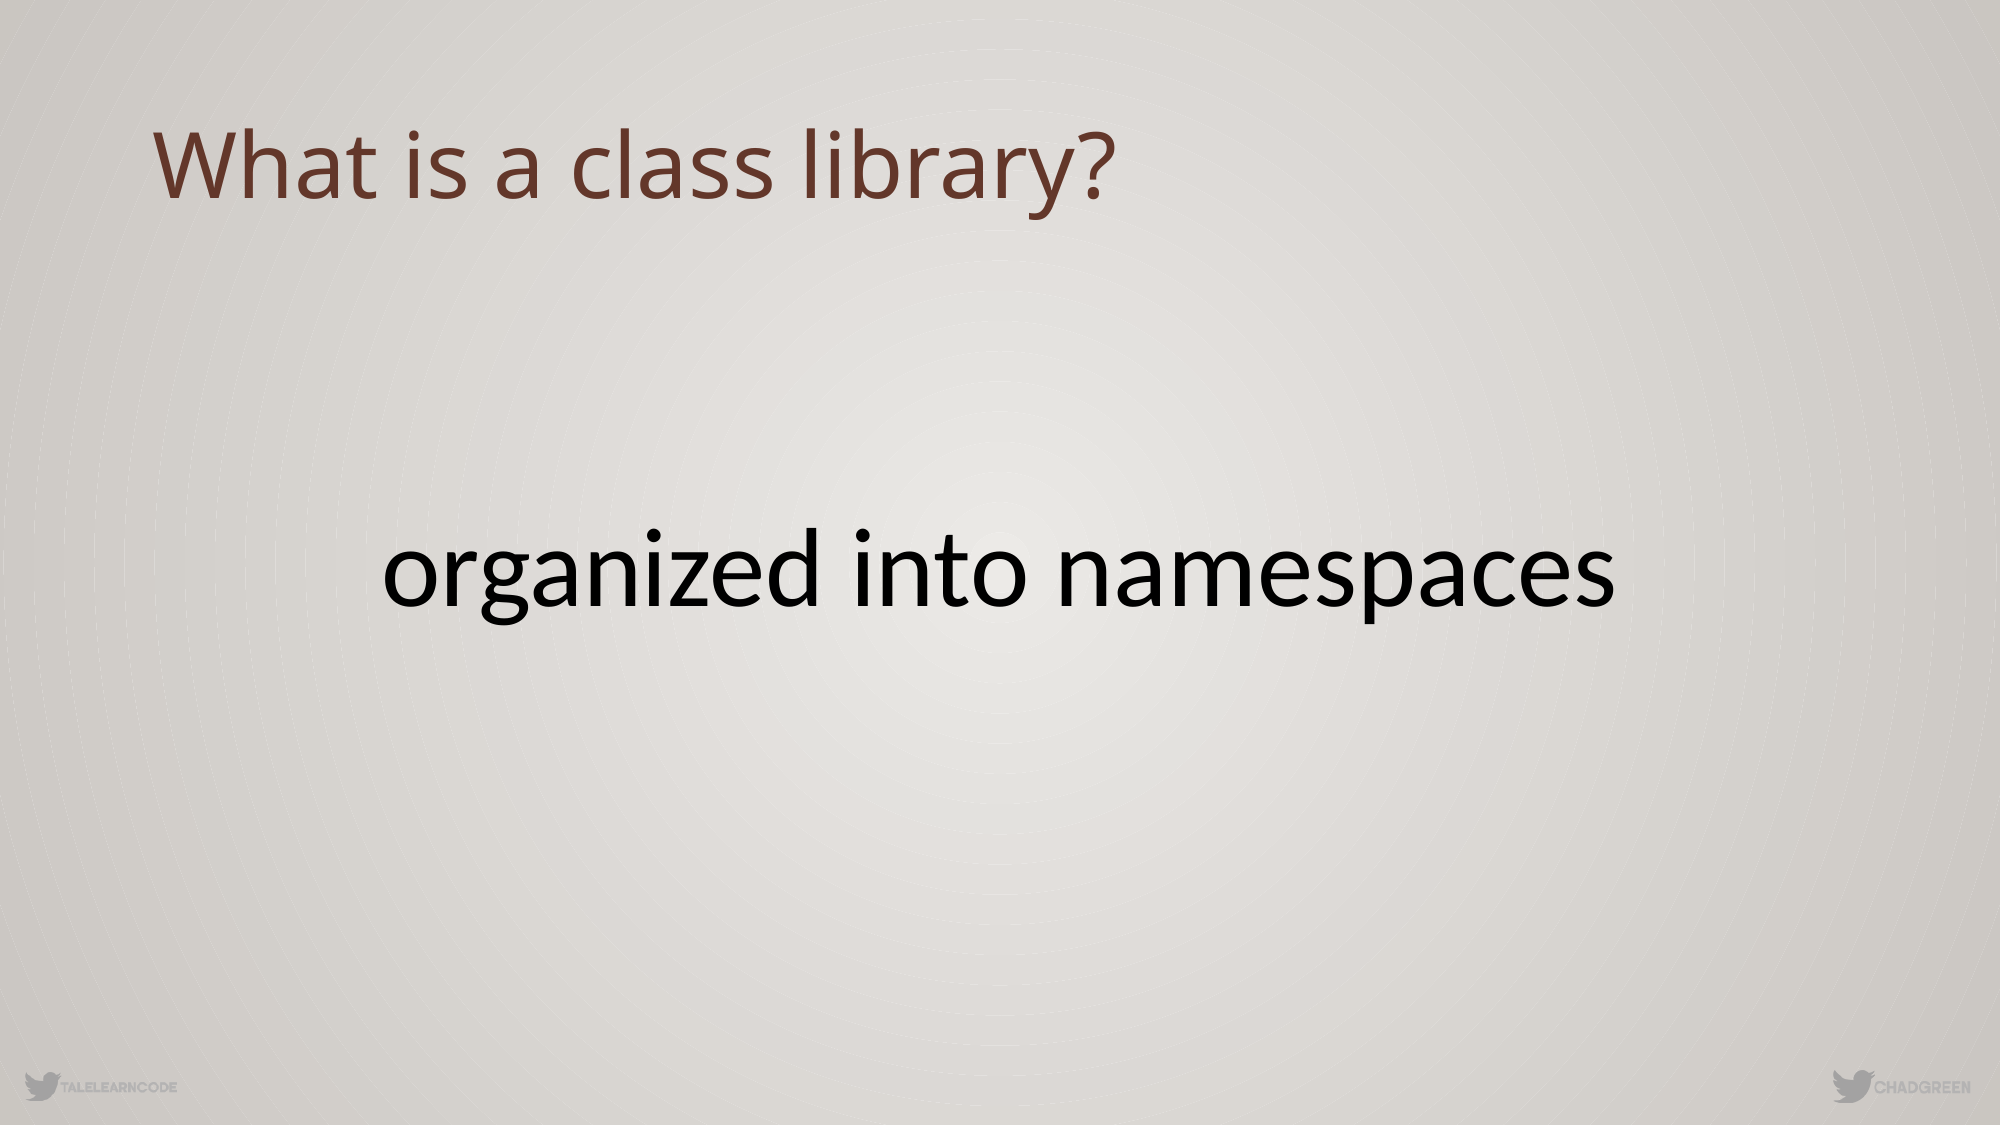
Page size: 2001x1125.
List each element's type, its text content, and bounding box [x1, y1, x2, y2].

title What is a class library? [137, 59, 1863, 278]
text_box organized into namespaces [366, 486, 1634, 637]
